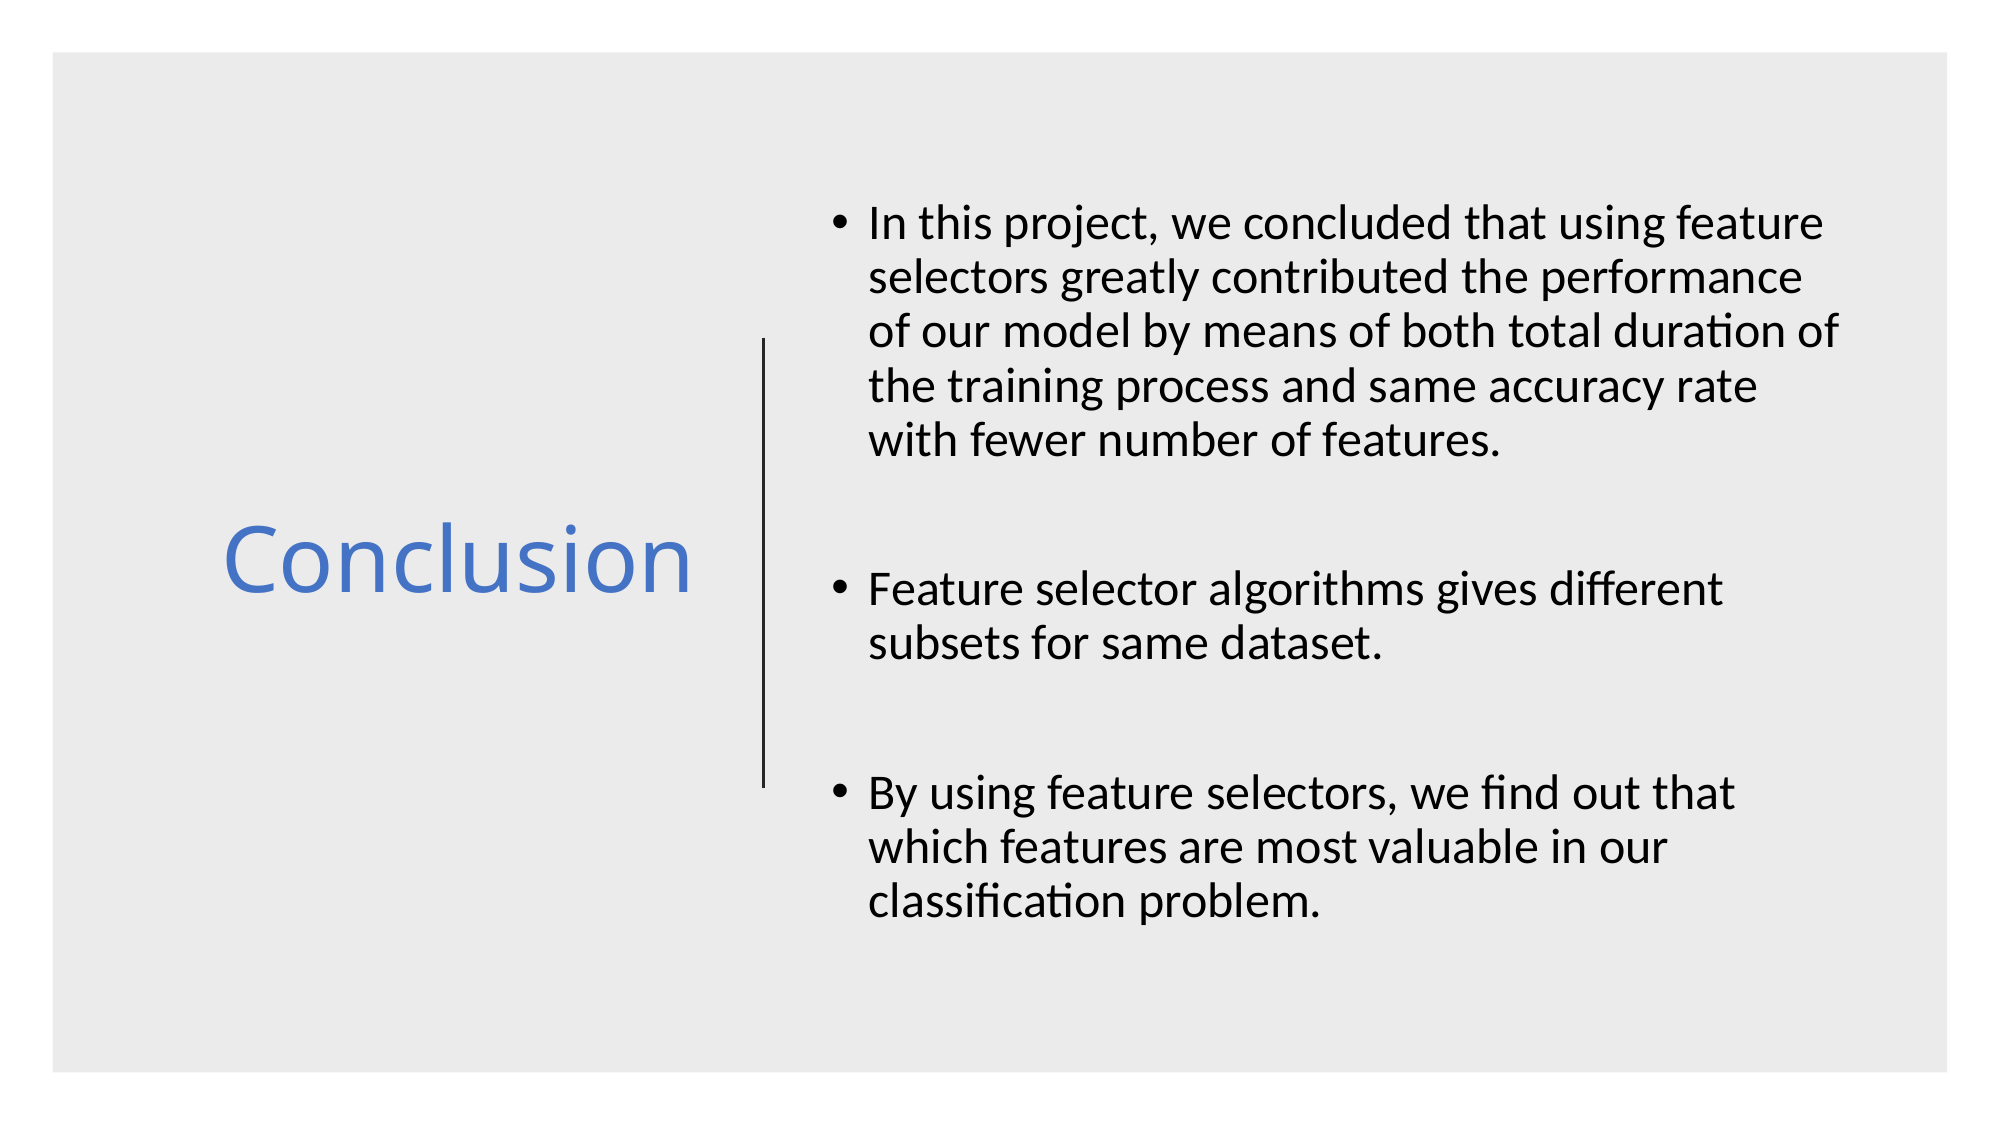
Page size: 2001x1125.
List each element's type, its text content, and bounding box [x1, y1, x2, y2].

list In this project, we concluded that using feature selectors greatly contributed the performance of our model by means of both total duration of the training process and same accuracy rate with fewer number of features. Feature selector algorithms gives different subsets for same dataset. By using feature selectors, we find out that which features are most valuable in our classification problem. [816, 158, 1863, 967]
title Conclusion [137, 158, 711, 967]
text_box [52, 51, 1948, 1073]
